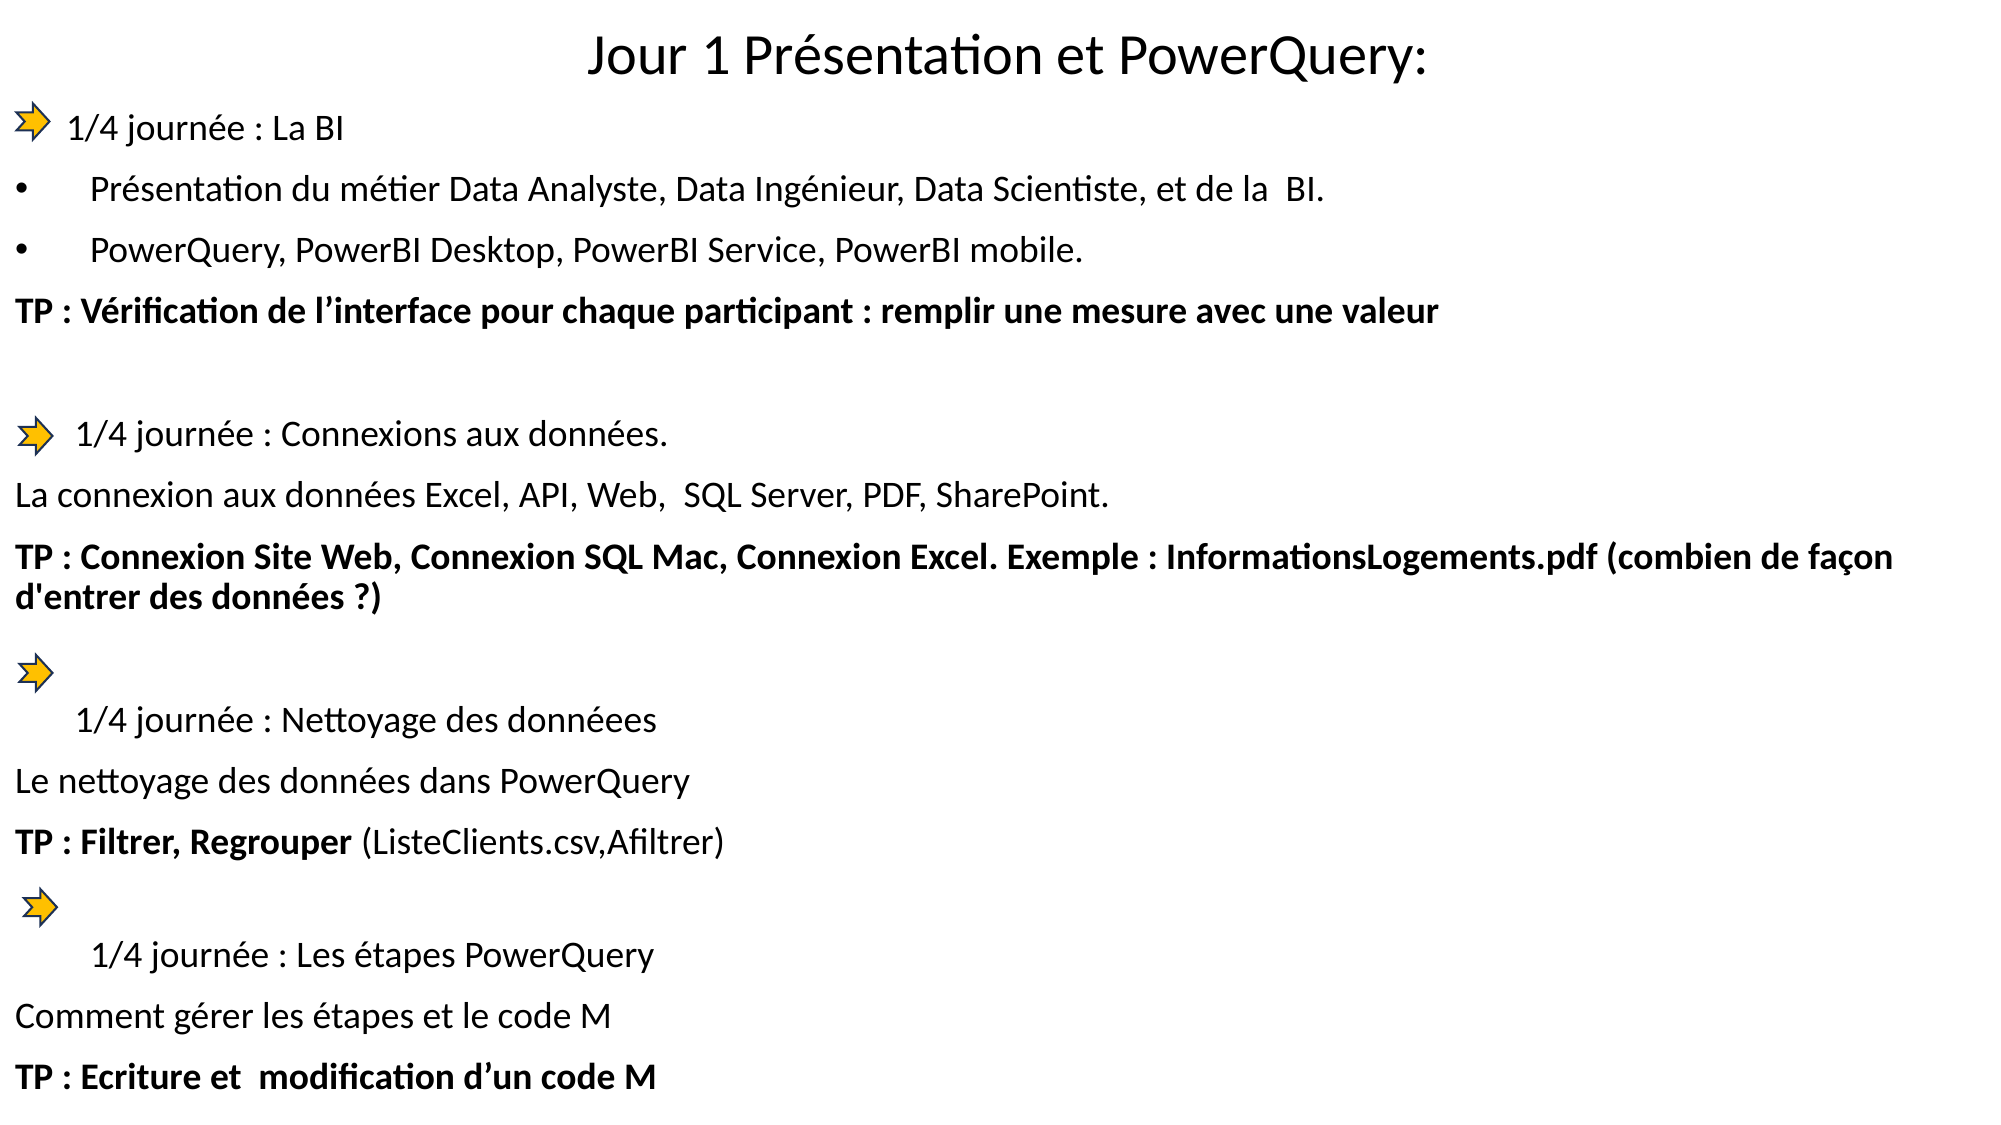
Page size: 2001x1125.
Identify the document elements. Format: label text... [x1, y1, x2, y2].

subtitle Jour 1 Présentation et PowerQuery: 1/4 journée : La BI Présentation du métier Data Analyste, Data Ingénieur, Data Scientiste, et de la BI. PowerQuery, PowerBI Desktop, PowerBI Service, PowerBI mobile. TP : Vérification de l’interface pour chaque participant : remplir une mesure avec une valeur 1/4 journée : Connexions aux données. La connexion aux données Excel, API, Web, SQL Server, PDF, SharePoint. TP : Connexion Site Web, Connexion SQL Mac, Connexion Excel. Exemple : InformationsLogements.pdf (combien de façon d'entrer des données ?) 1/4 journée : Nettoyage des donnéees Le nettoyage des données dans PowerQuery TP : Filtrer, Regrouper (ListeClients.csv,Afiltrer) 1/4 journée : Les étapes PowerQuery Comment gérer les étapes et le code M TP : Ecriture et modification d’un code M [0, 16, 2000, 1125]
text_box [21, 886, 59, 928]
text_box [17, 652, 54, 694]
text_box [14, 100, 51, 143]
text_box [17, 415, 54, 457]
